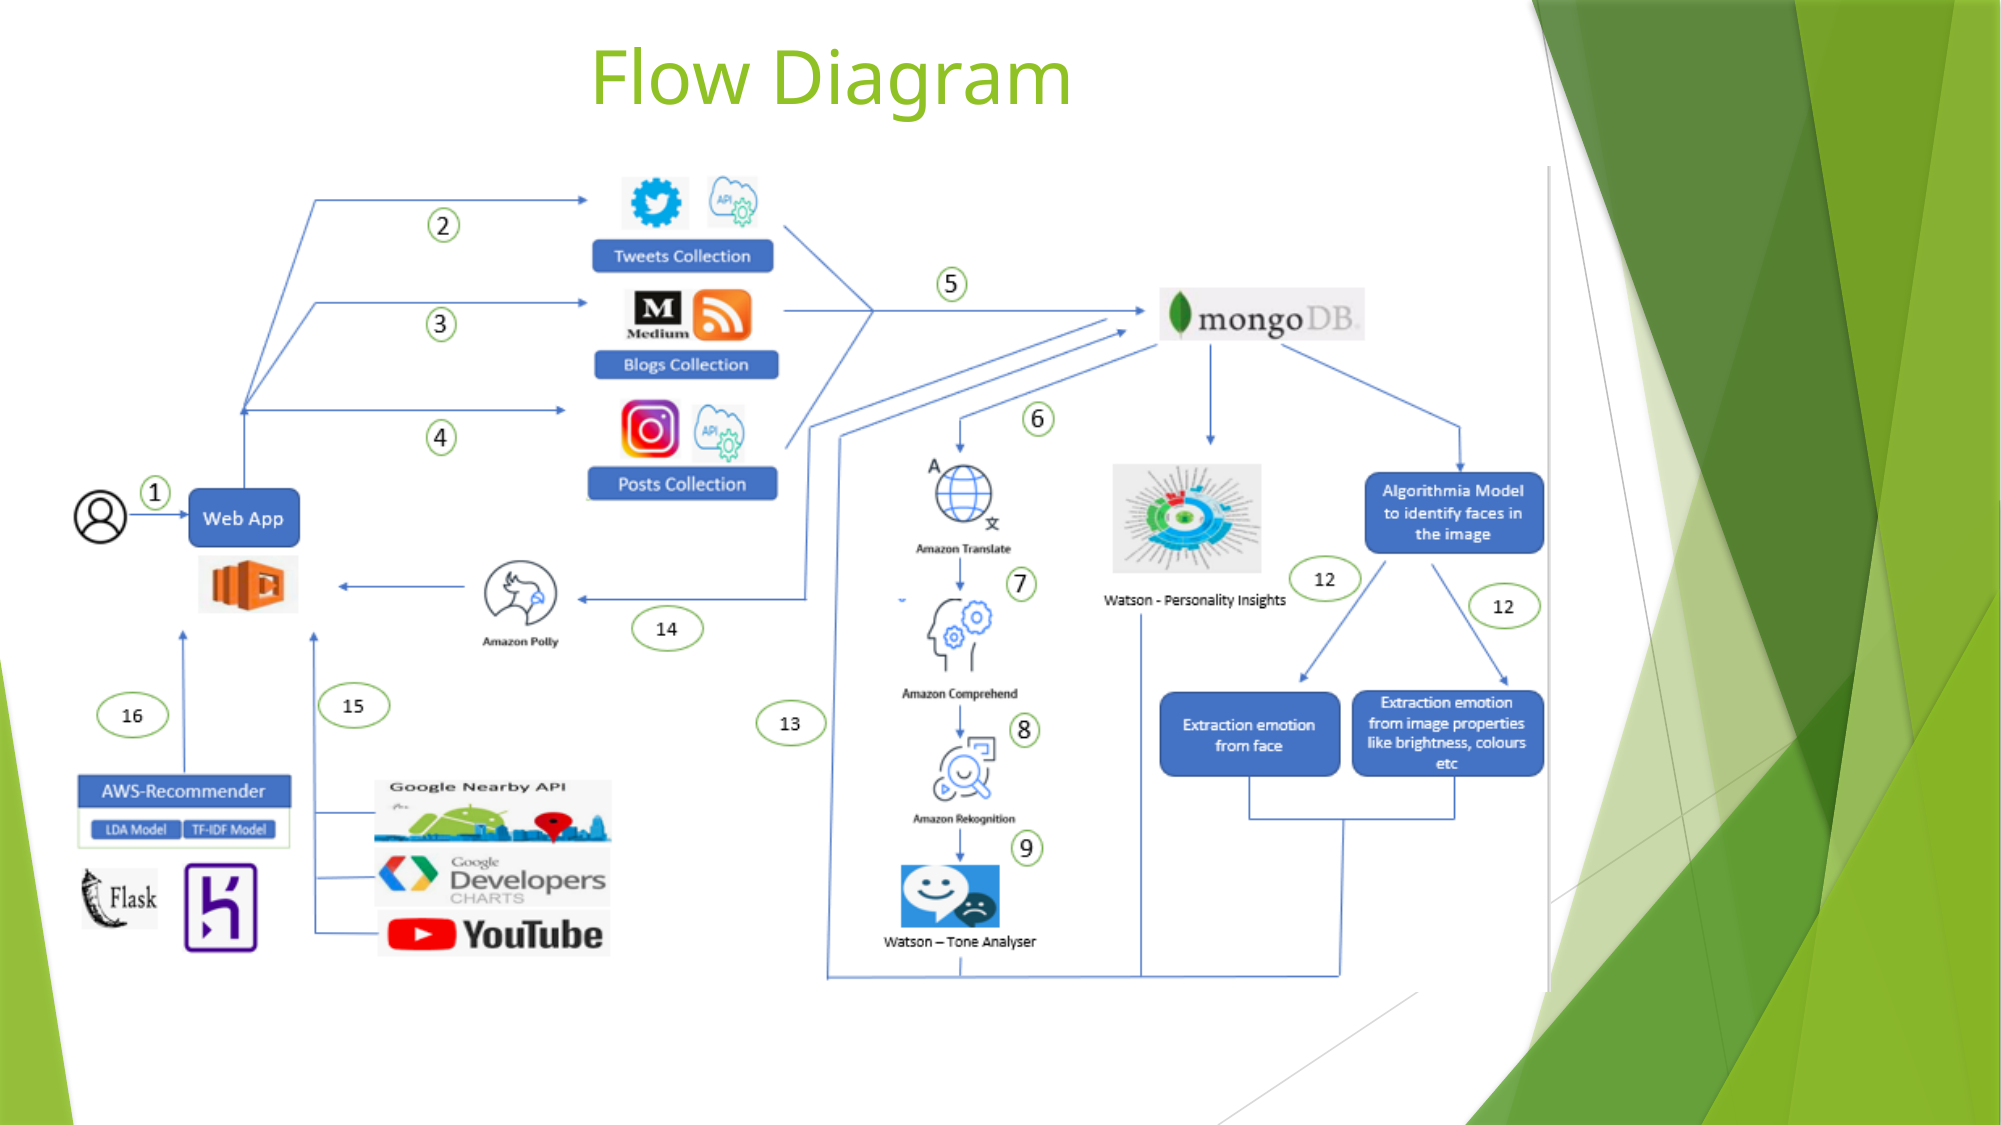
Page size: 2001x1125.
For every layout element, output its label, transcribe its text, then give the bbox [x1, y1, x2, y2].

text_box Flow Diagram [152, 8, 1512, 128]
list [66, 165, 1552, 992]
